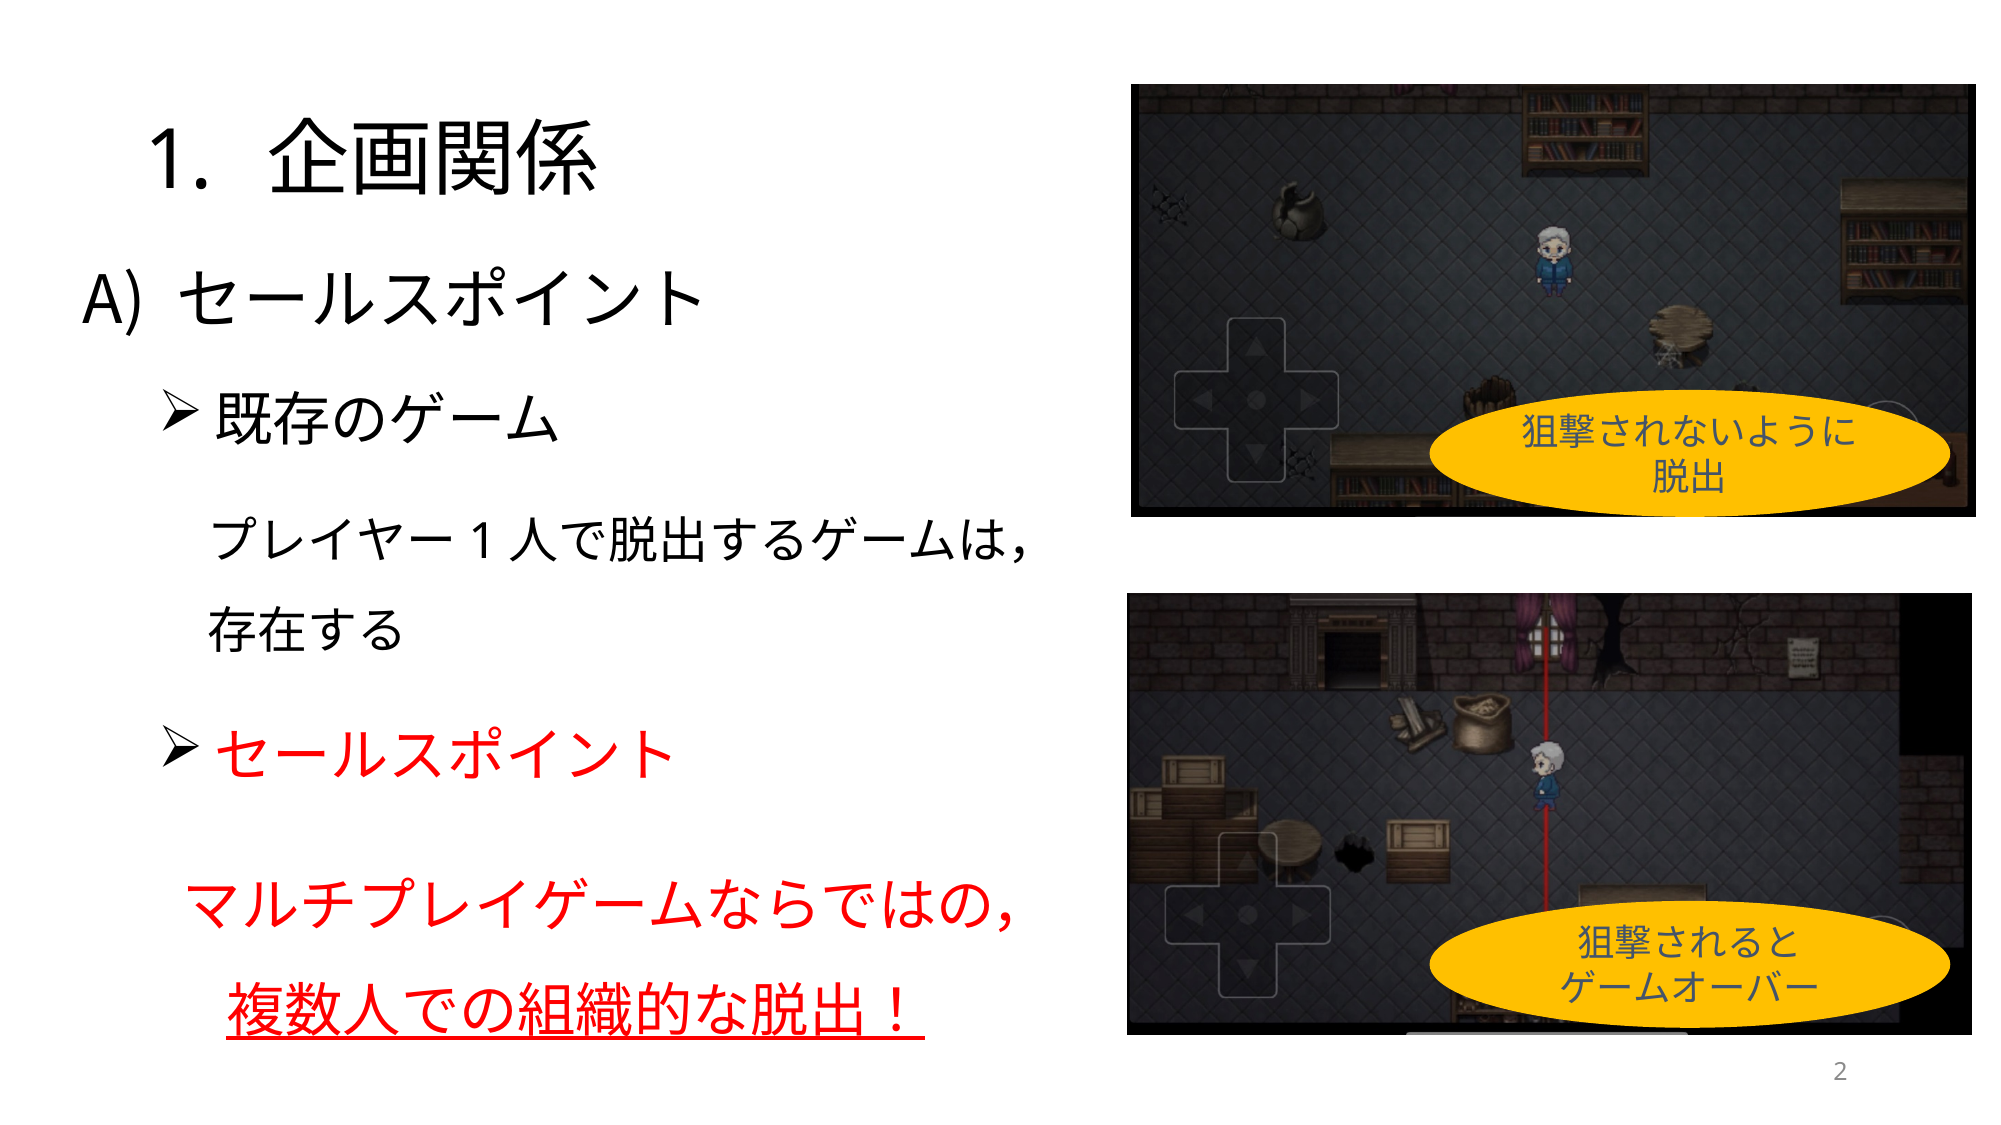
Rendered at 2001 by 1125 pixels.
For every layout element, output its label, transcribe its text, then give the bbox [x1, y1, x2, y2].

text_box 企画関係 [129, 97, 726, 213]
text_box セールスポイント 既存のゲーム プレイヤー1人で脱出するゲームは， 存在する セールスポイント マルチプレイゲームならではの， 複数人での組織的な脱出！ [68, 249, 1073, 1111]
picture [1131, 84, 1976, 517]
slide_number 2 [1412, 1042, 1863, 1103]
picture [1127, 593, 1972, 1035]
